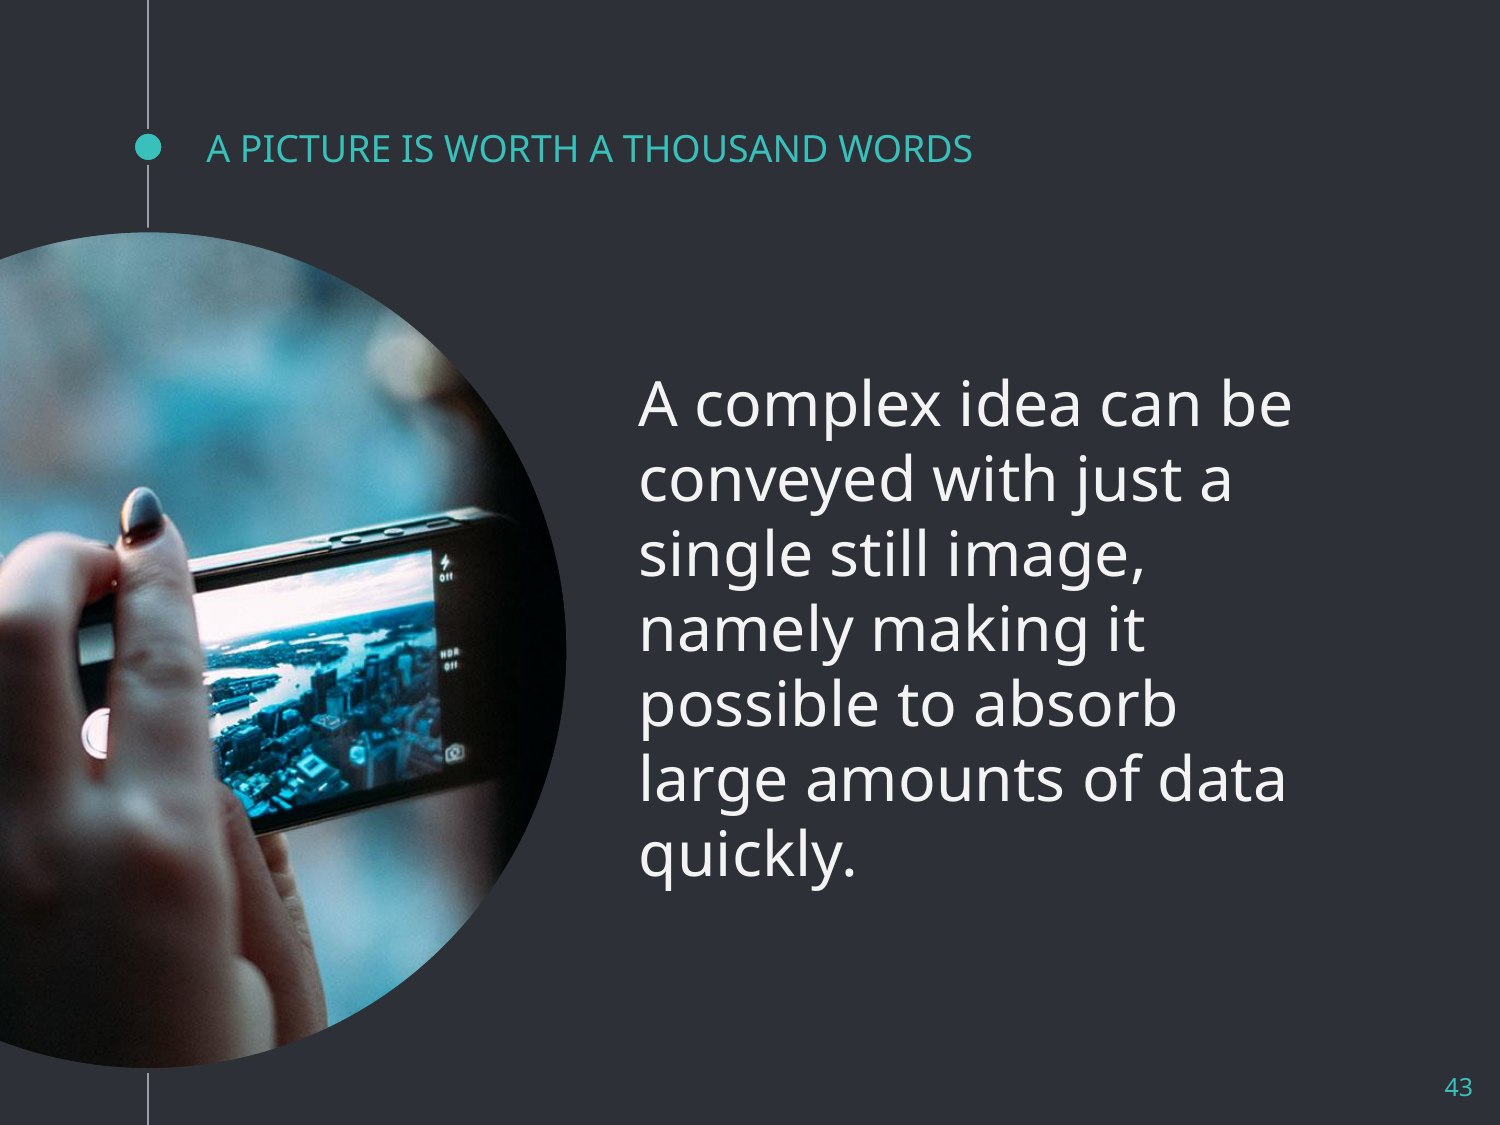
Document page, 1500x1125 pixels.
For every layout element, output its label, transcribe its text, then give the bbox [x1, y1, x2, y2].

picture [0, 229, 569, 1071]
list A complex idea can be conveyed with just a single still image, namely making it possible to absorb large amounts of data quickly. [623, 473, 1317, 868]
slide_number 43 [1398, 1056, 1489, 1125]
title A PICTURE IS WORTH A THOUSAND WORDS [191, 109, 1317, 185]
